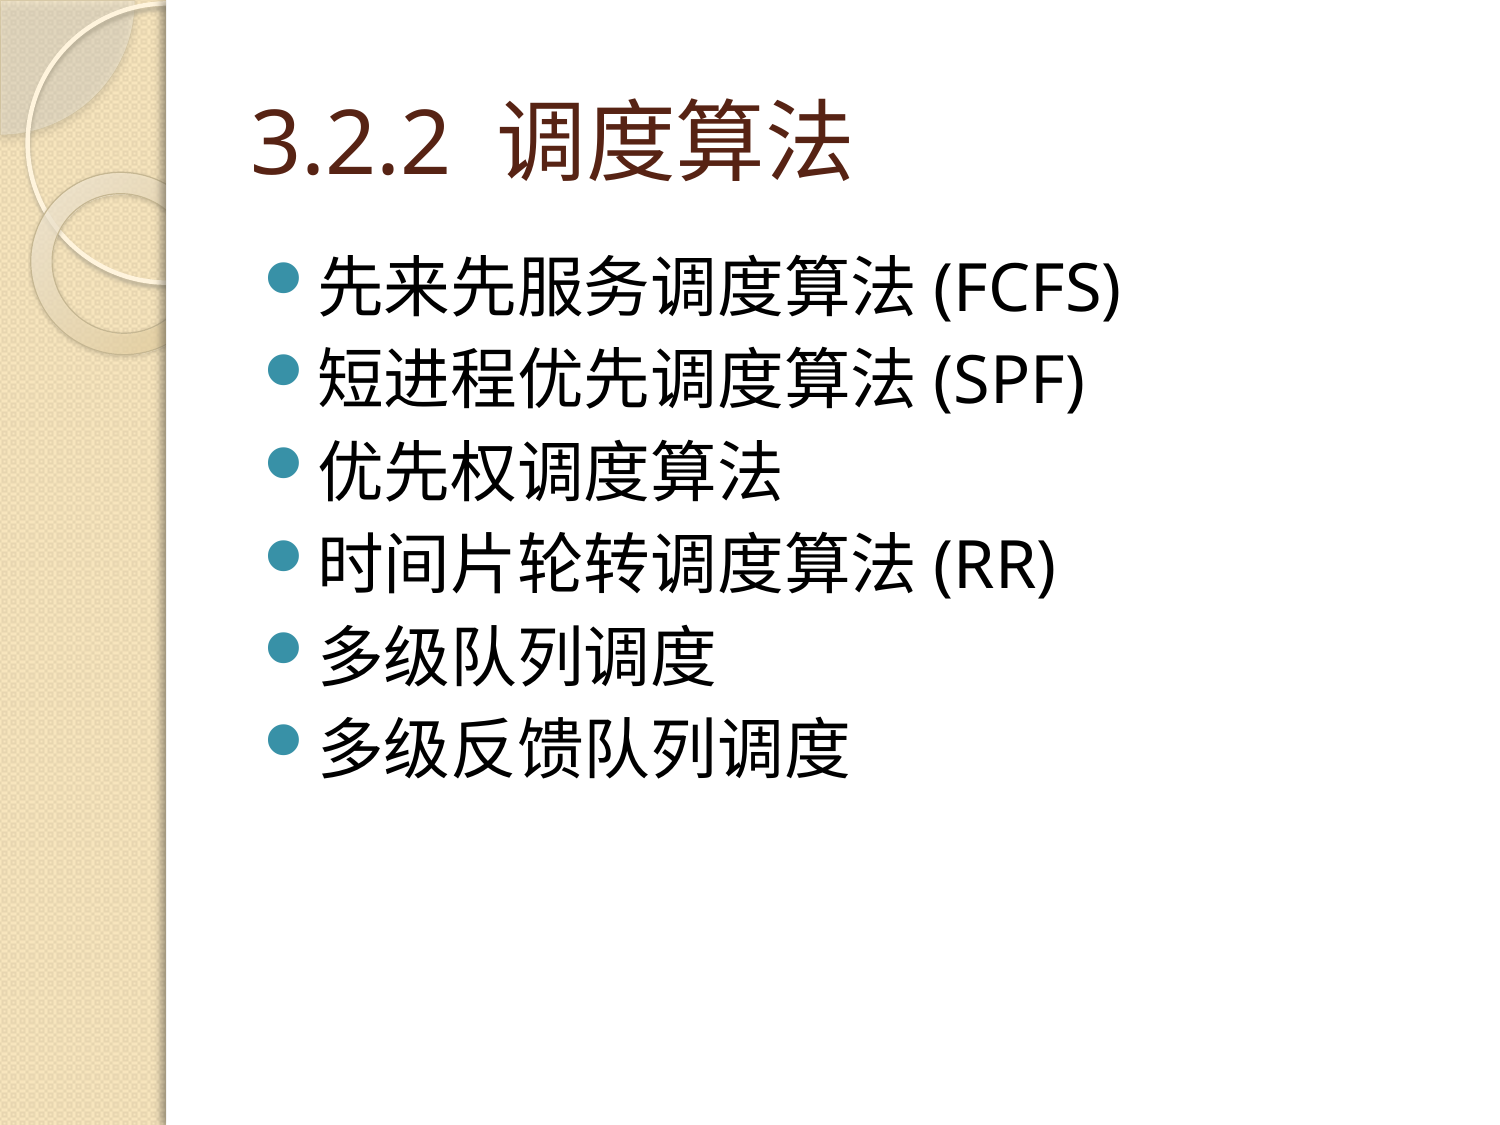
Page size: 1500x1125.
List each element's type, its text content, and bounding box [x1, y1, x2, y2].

title 3.2.2 调度算法 [235, 45, 1466, 233]
list 先来先服务调度算法(FCFS) 短进程优先调度算法(SPF) 优先权调度算法 时间片轮转调度算法(RR) 多级队列调度 多级反馈队列调度 [235, 237, 1466, 1025]
